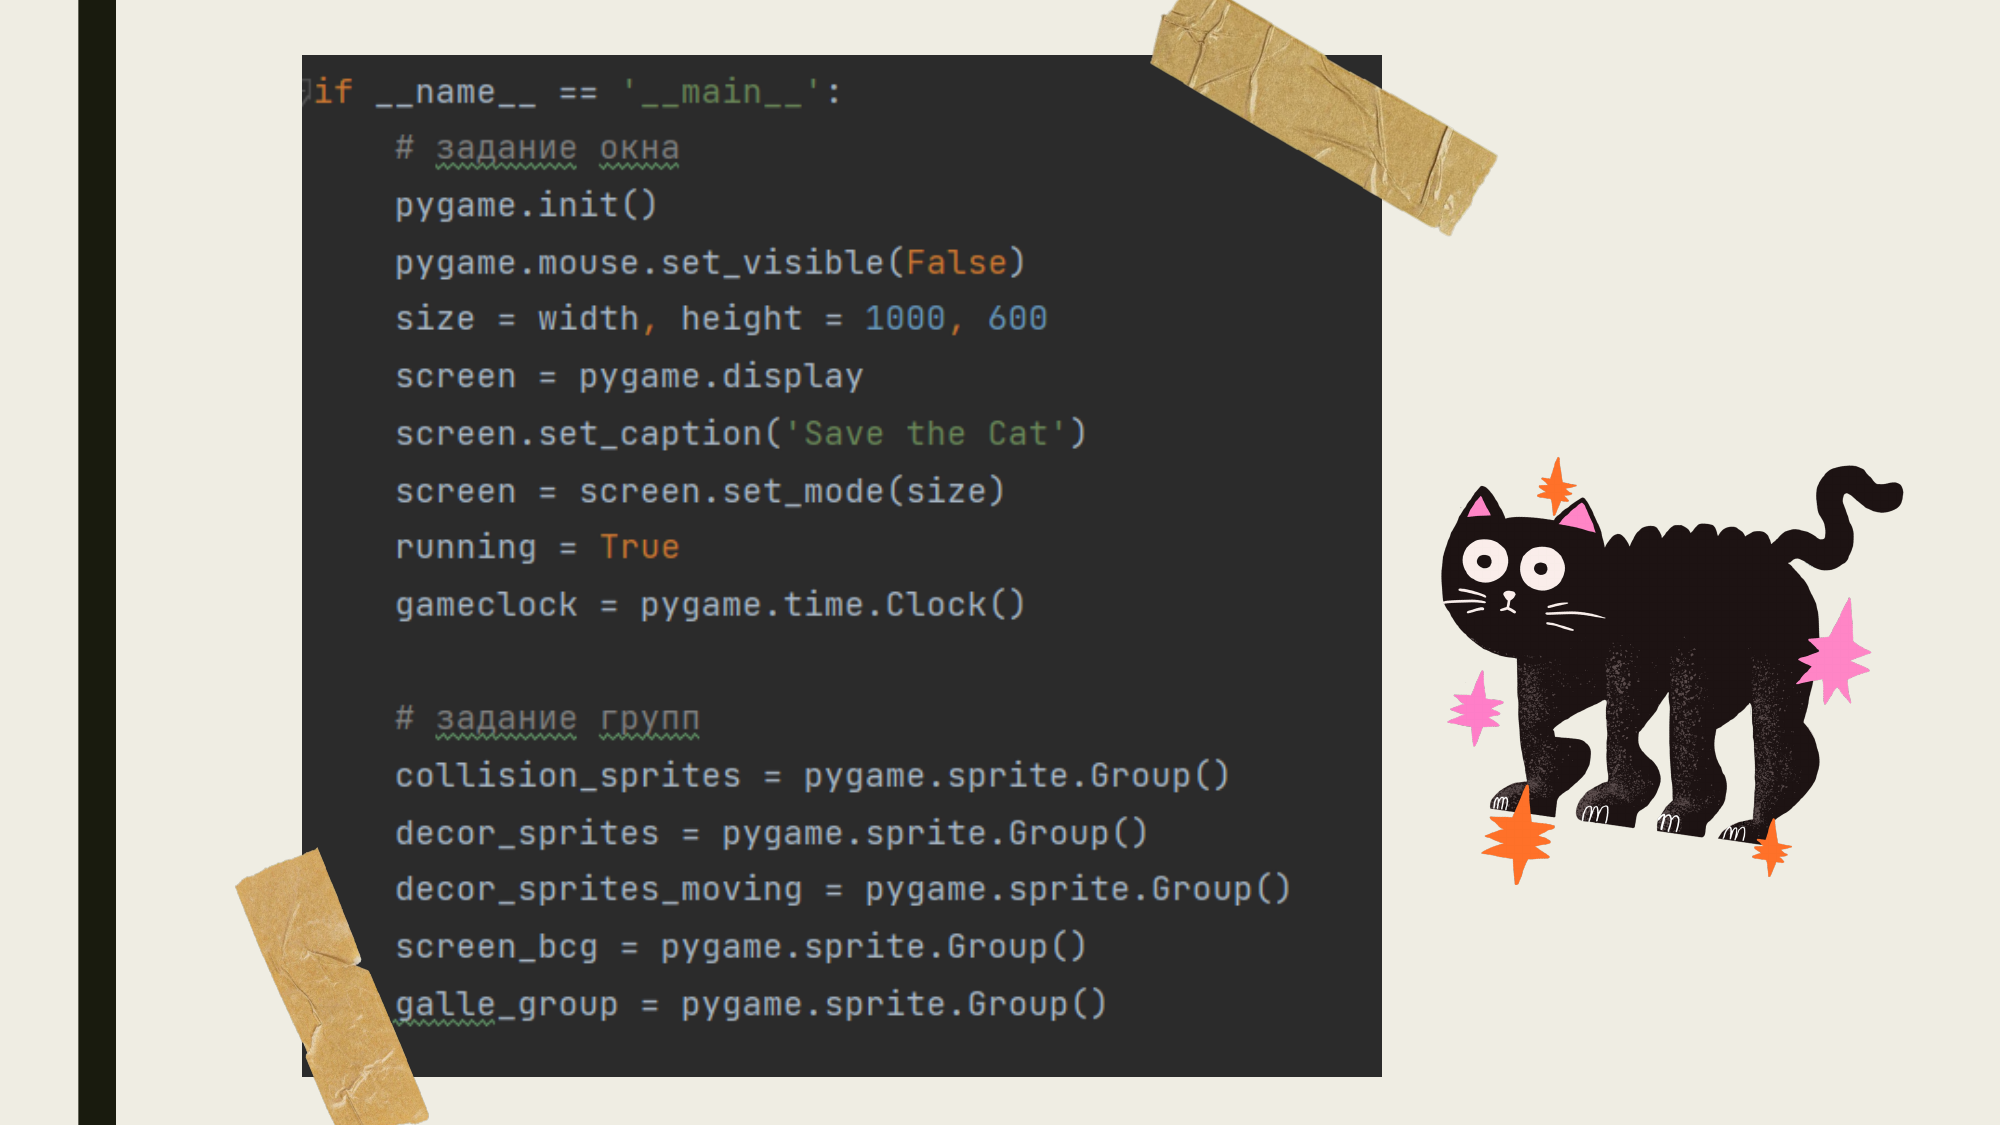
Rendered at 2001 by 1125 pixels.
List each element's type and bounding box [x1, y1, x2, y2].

picture [168, 0, 1944, 1125]
